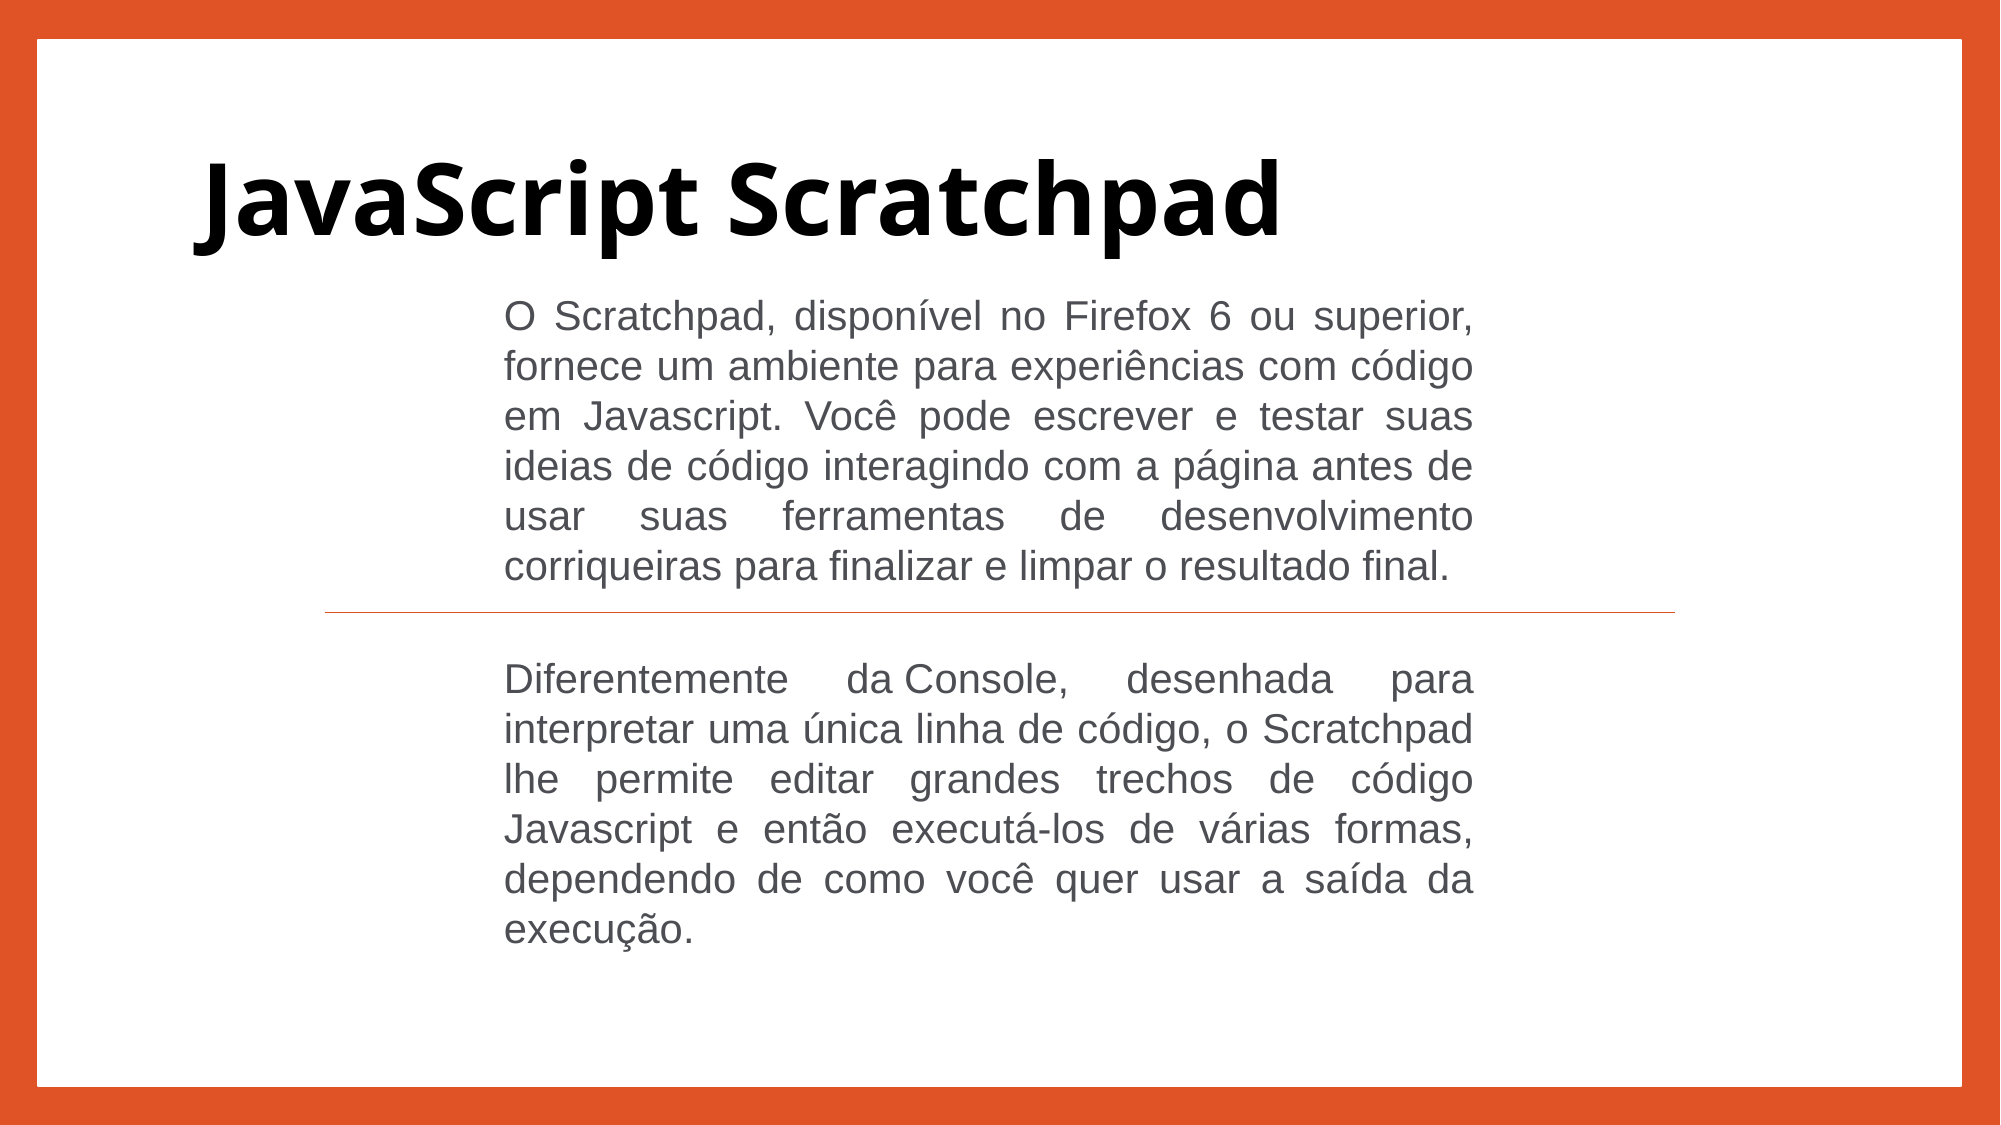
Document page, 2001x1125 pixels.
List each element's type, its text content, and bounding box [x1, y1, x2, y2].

text_box JavaScript Scratchpad [186, 127, 1301, 263]
text_box Diferentemente da Console, desenhada para interpretar uma única linha de código, o Scratchpad lhe permite editar grandes trechos de código Javascript e então executá-los de várias formas, dependendo de como você quer usar a saída da execução. [489, 644, 1490, 959]
text_box O Scratchpad, disponível no Firefox 6 ou superior, fornece um ambiente para experiências com código em Javascript. Você pode escrever e testar suas ideias de código interagindo com a página antes de usar suas ferramentas de desenvolvimento corriqueiras para finalizar e limpar o resultado final. [489, 281, 1490, 597]
